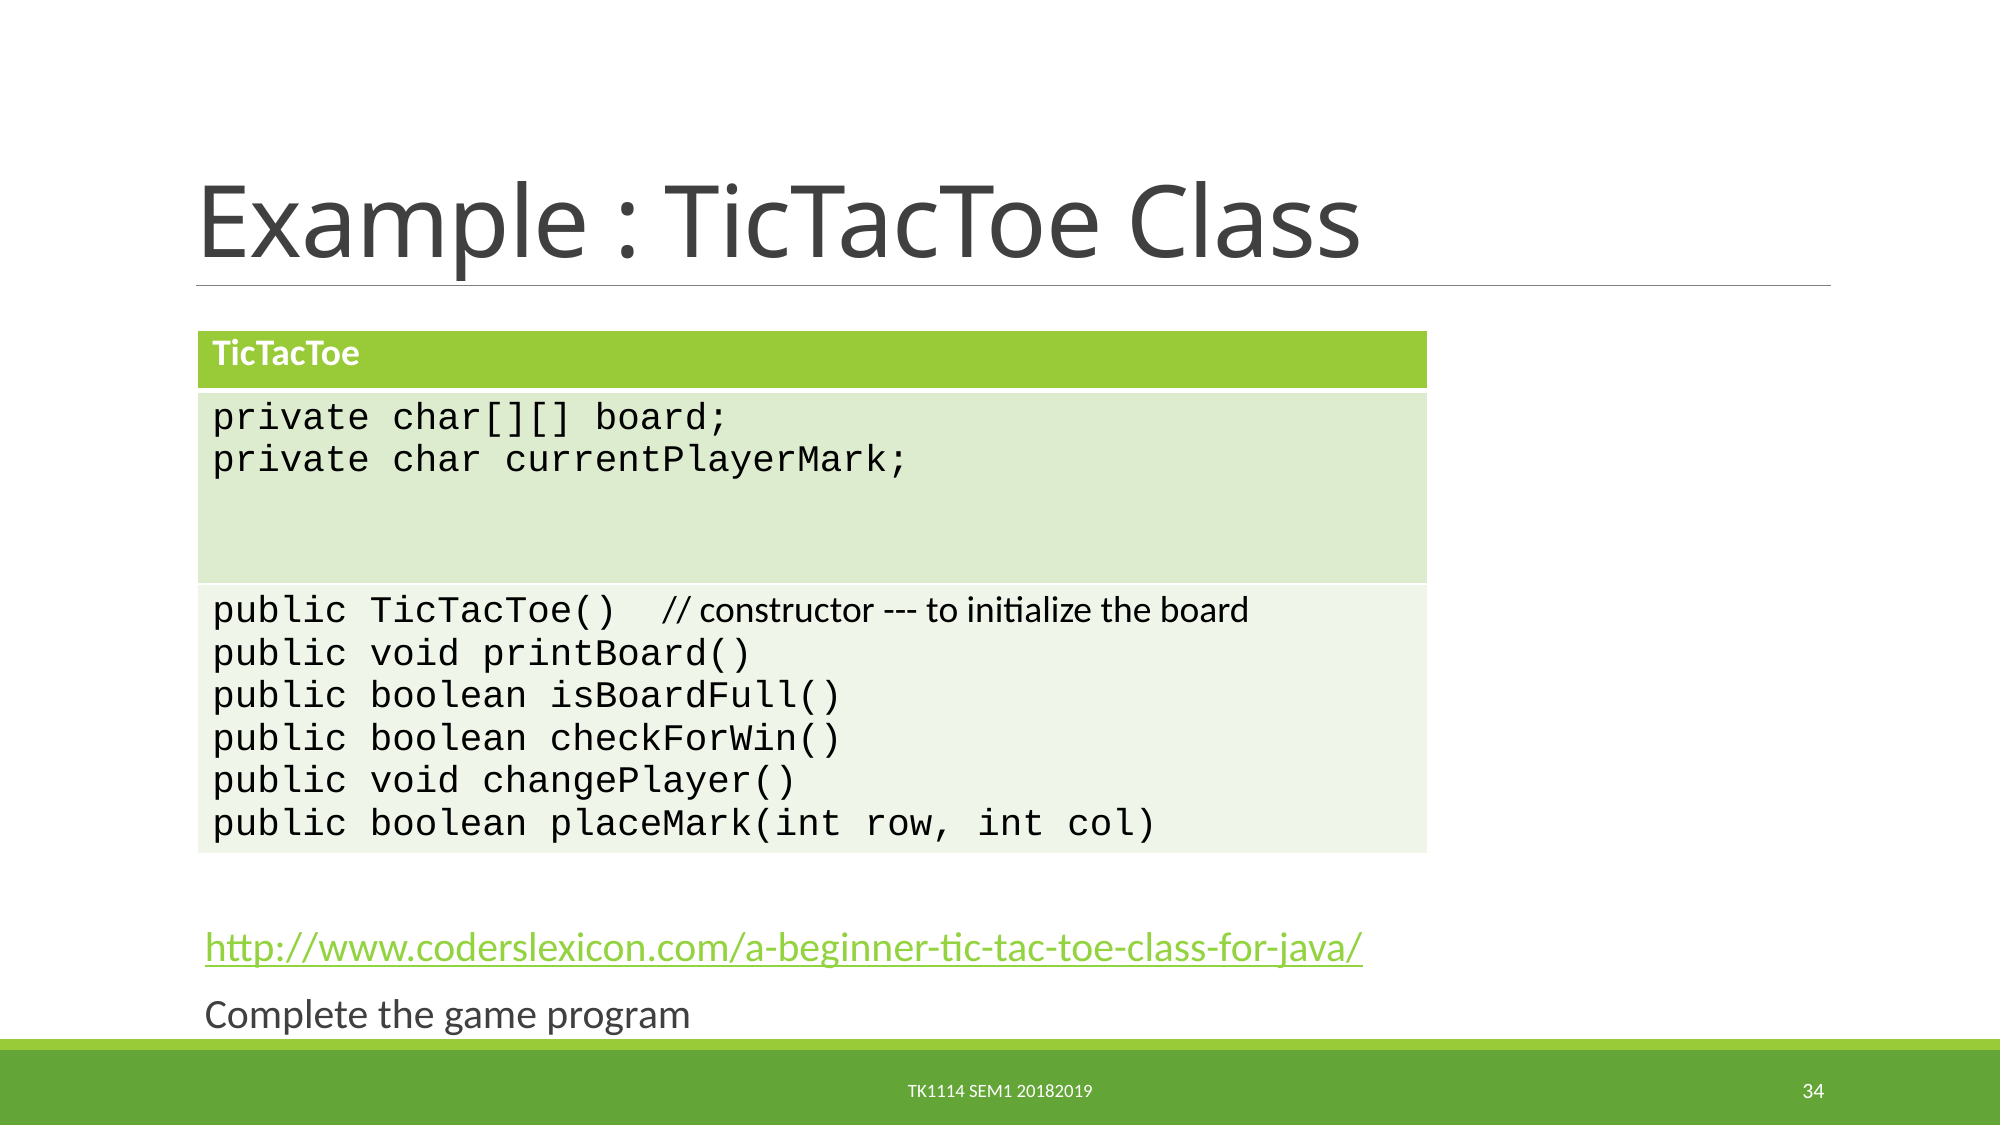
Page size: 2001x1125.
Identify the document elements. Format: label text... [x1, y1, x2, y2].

slide_number 34 [1624, 1059, 1840, 1120]
list http://www.coderslexicon.com/a-beginner-tic-tac-toe-class-for-java/ Complete the game program [197, 912, 1758, 1031]
title Example : TicTacToe Class [180, 47, 1830, 285]
table_header TicTacToe [198, 331, 1427, 388]
table_cell private char[][] board; private char currentPlayerMark; [198, 393, 1427, 583]
table_cell public TicTacToe() // constructor --- to initialize the board public void printBoard() public boolean isBoardFull() public boolean checkForWin() public void changePlayer() public boolean placeMark(int row, int col) [198, 585, 1427, 853]
footer TK1114 sem1 20182019 [604, 1059, 1396, 1120]
